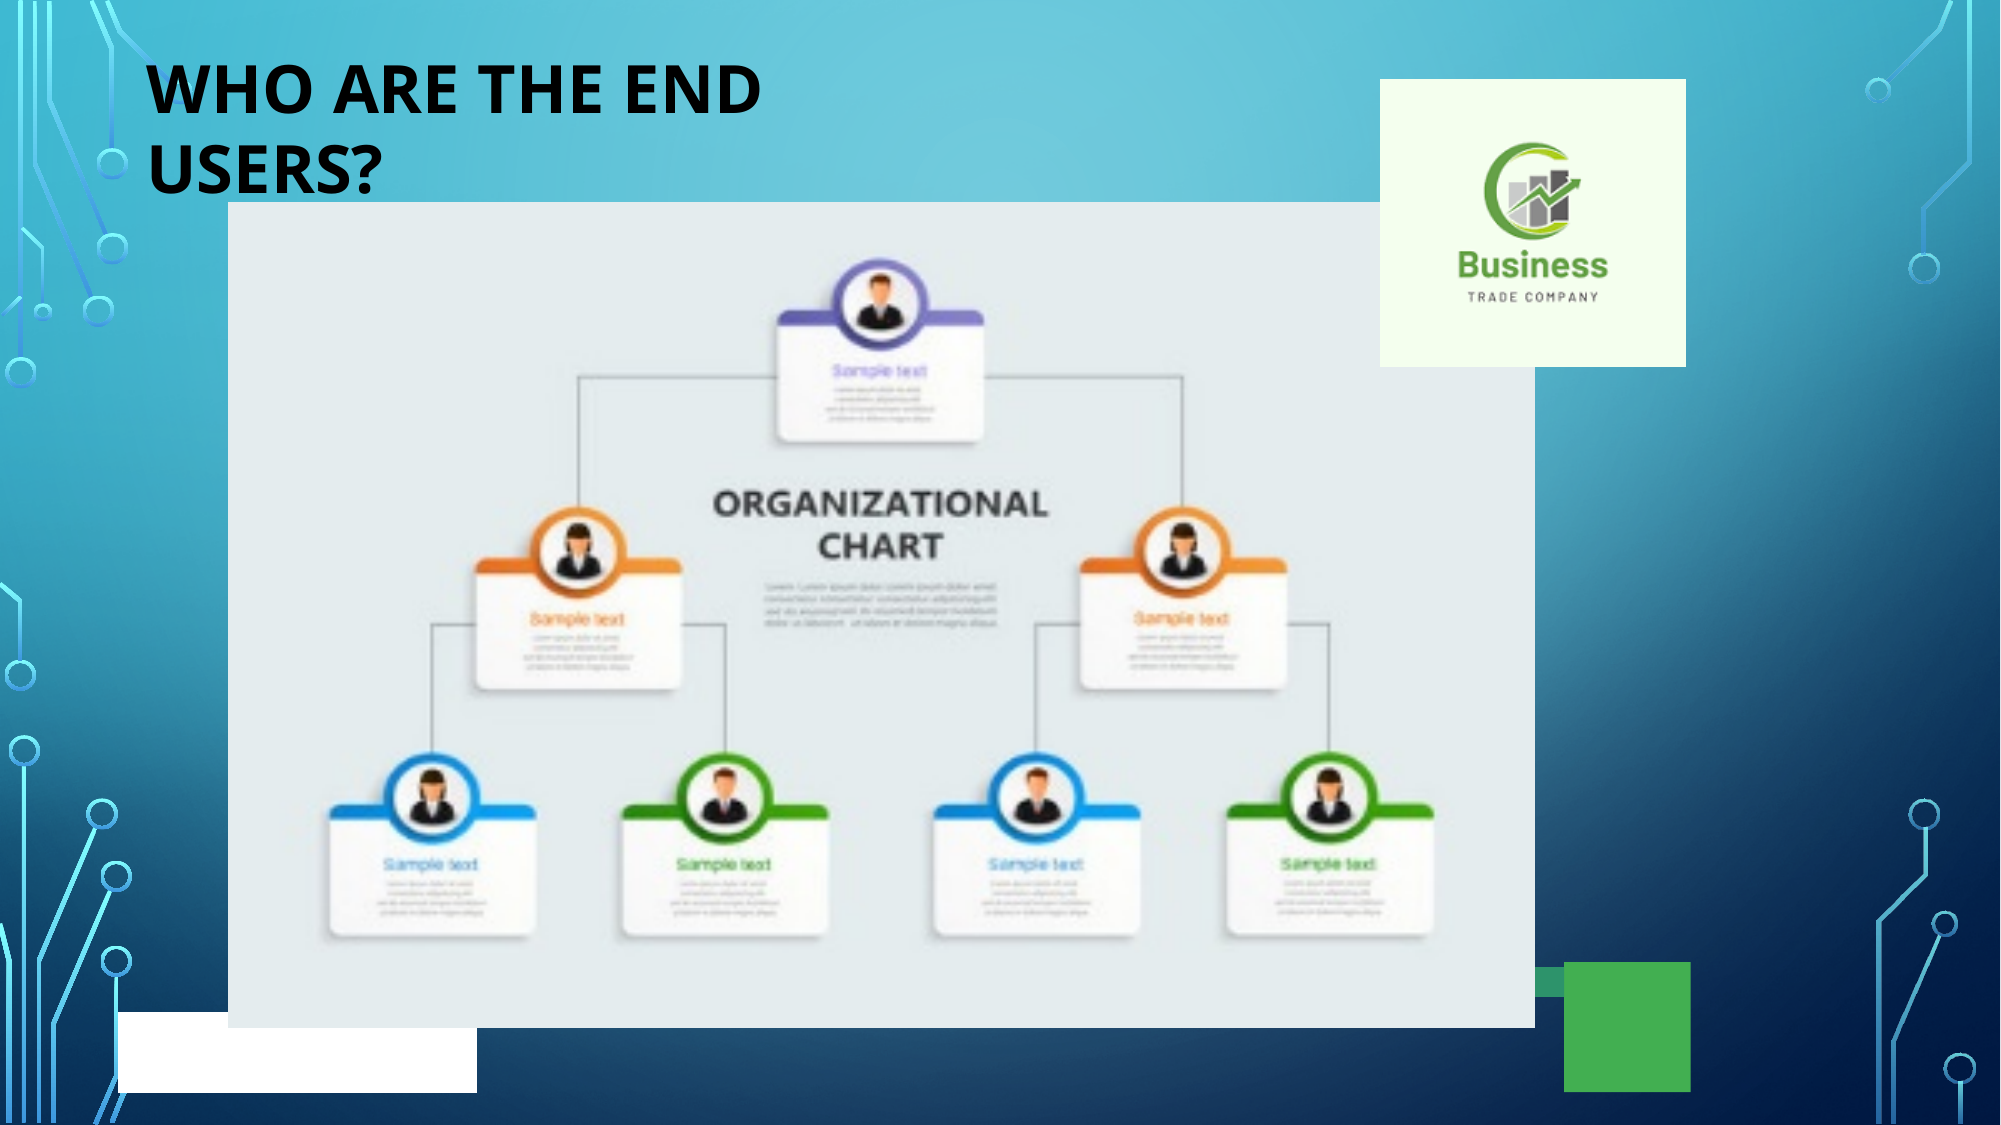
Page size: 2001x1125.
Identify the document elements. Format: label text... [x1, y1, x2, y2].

picture [118, 78, 1686, 1093]
text_box [1564, 962, 1685, 1093]
text_box [1535, 967, 1565, 997]
title WHO ARE THE END USERS? [144, 30, 967, 221]
slide_number [1685, 668, 1813, 1125]
